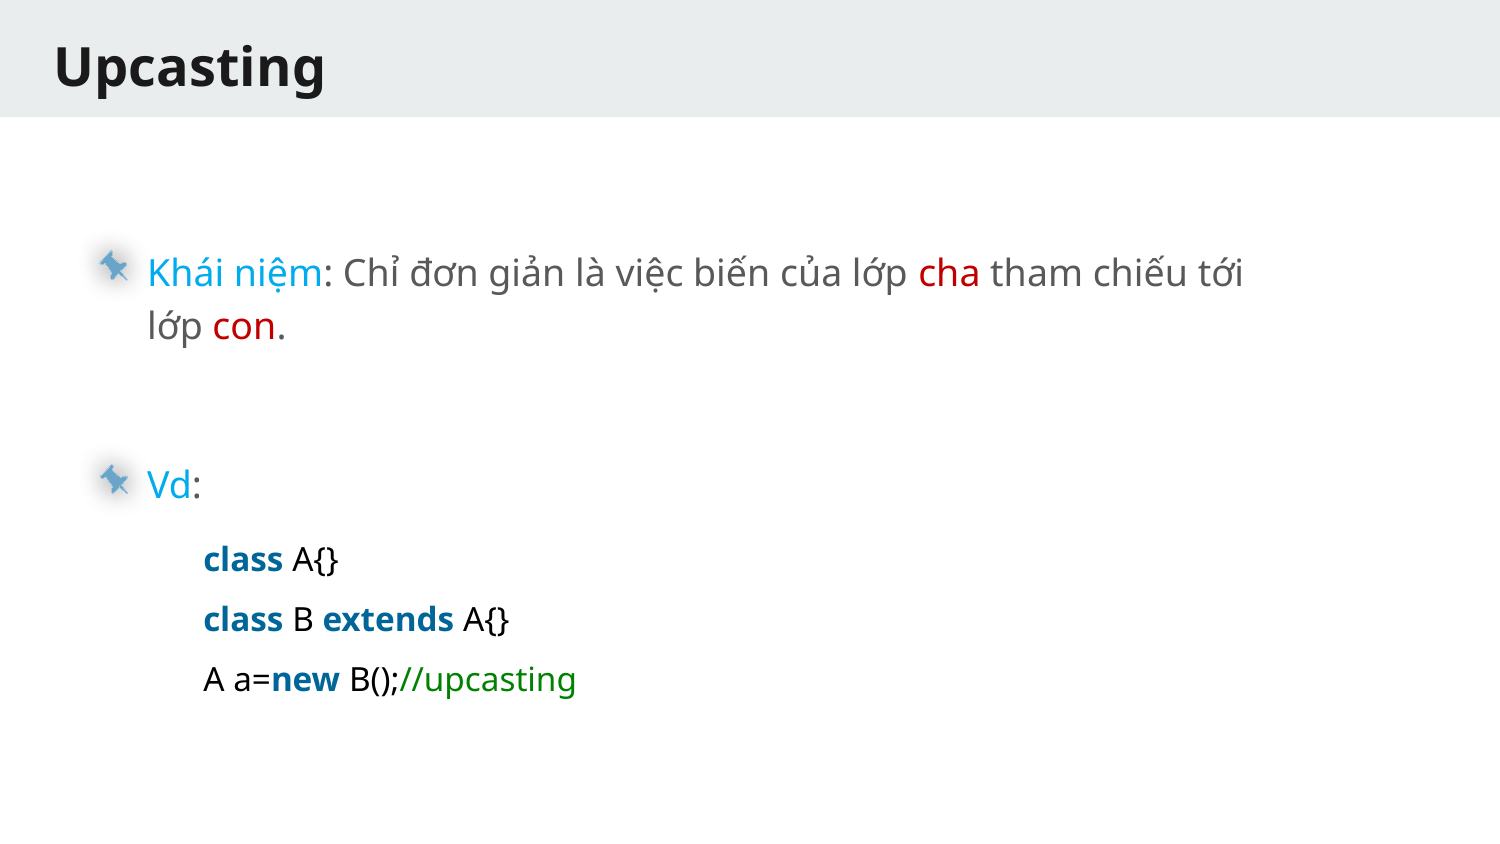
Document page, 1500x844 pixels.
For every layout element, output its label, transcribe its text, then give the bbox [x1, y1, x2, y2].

text_box Khái niệm: Chỉ đơn giản là việc biến của lớp cha tham chiếu tới lớp con. Vd: class A{} class B extends A{} A a=new B();//upcasting [113, 224, 1265, 494]
text_box [100, 464, 128, 494]
text_box [99, 250, 128, 281]
title Upcasting [38, 17, 1467, 106]
